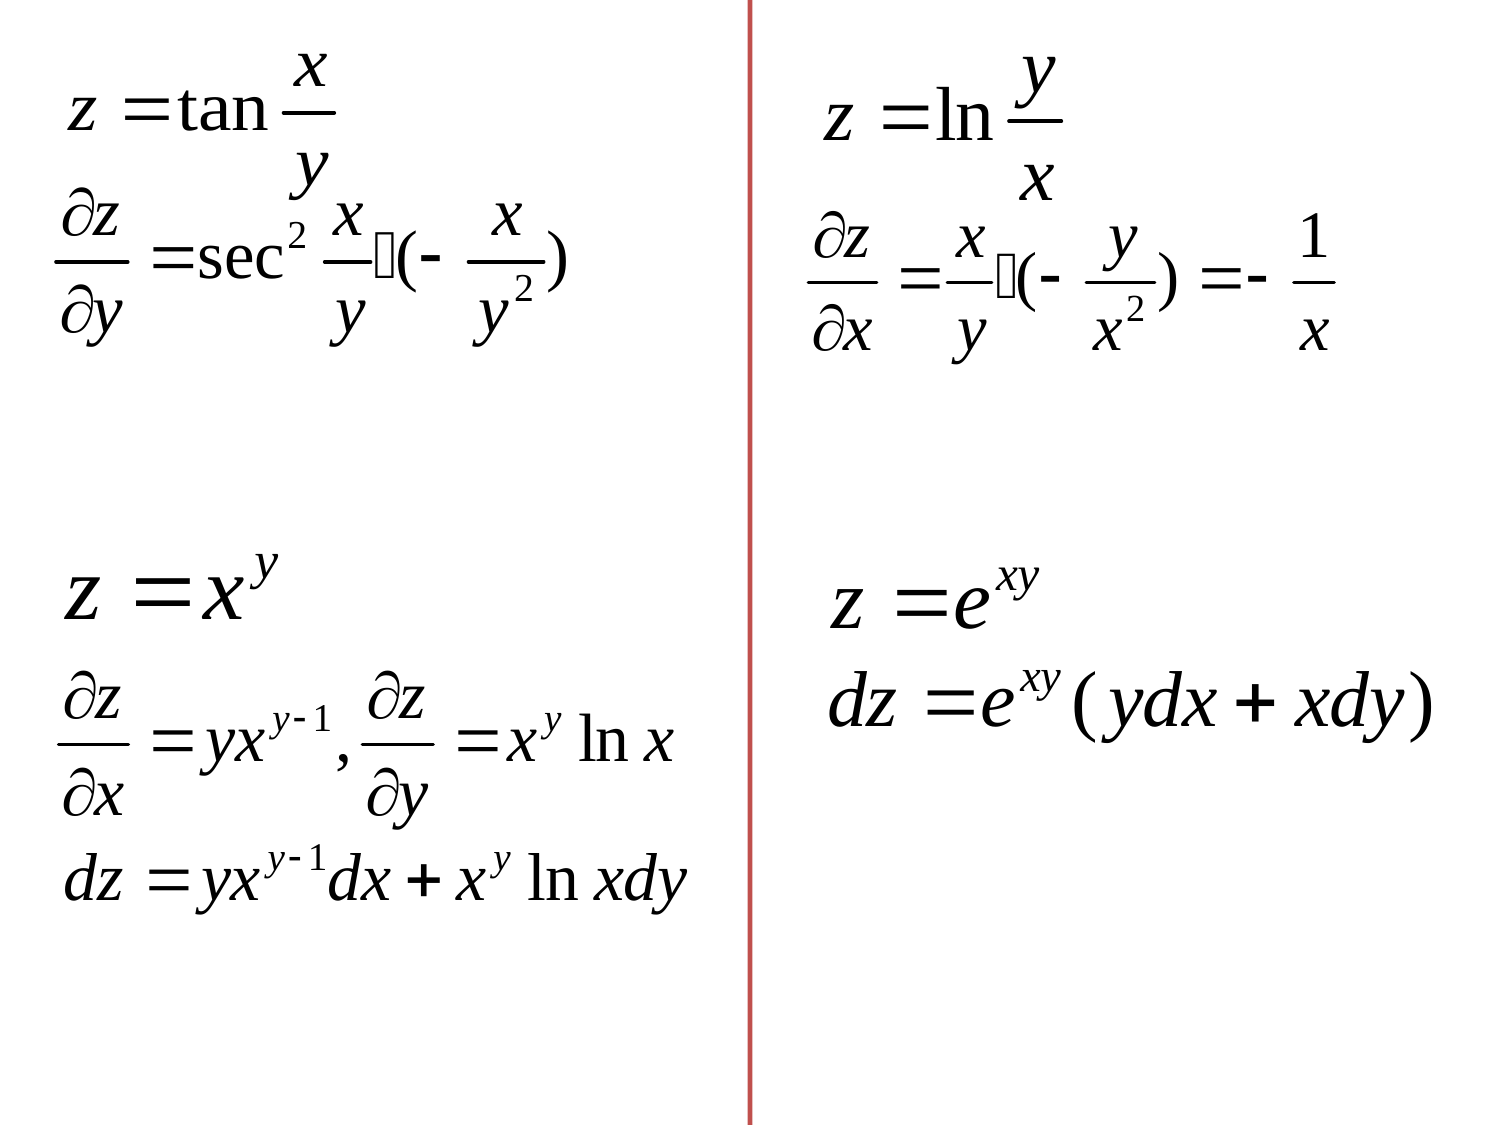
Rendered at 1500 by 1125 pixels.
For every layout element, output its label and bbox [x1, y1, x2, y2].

text_box [46, 520, 296, 643]
text_box [53, 826, 702, 929]
text_box [52, 18, 349, 168]
text_box [814, 640, 1448, 761]
text_box [44, 169, 583, 360]
text_box [808, 18, 1075, 192]
text_box [46, 653, 686, 842]
text_box [796, 193, 1351, 377]
text_box [814, 536, 1058, 640]
